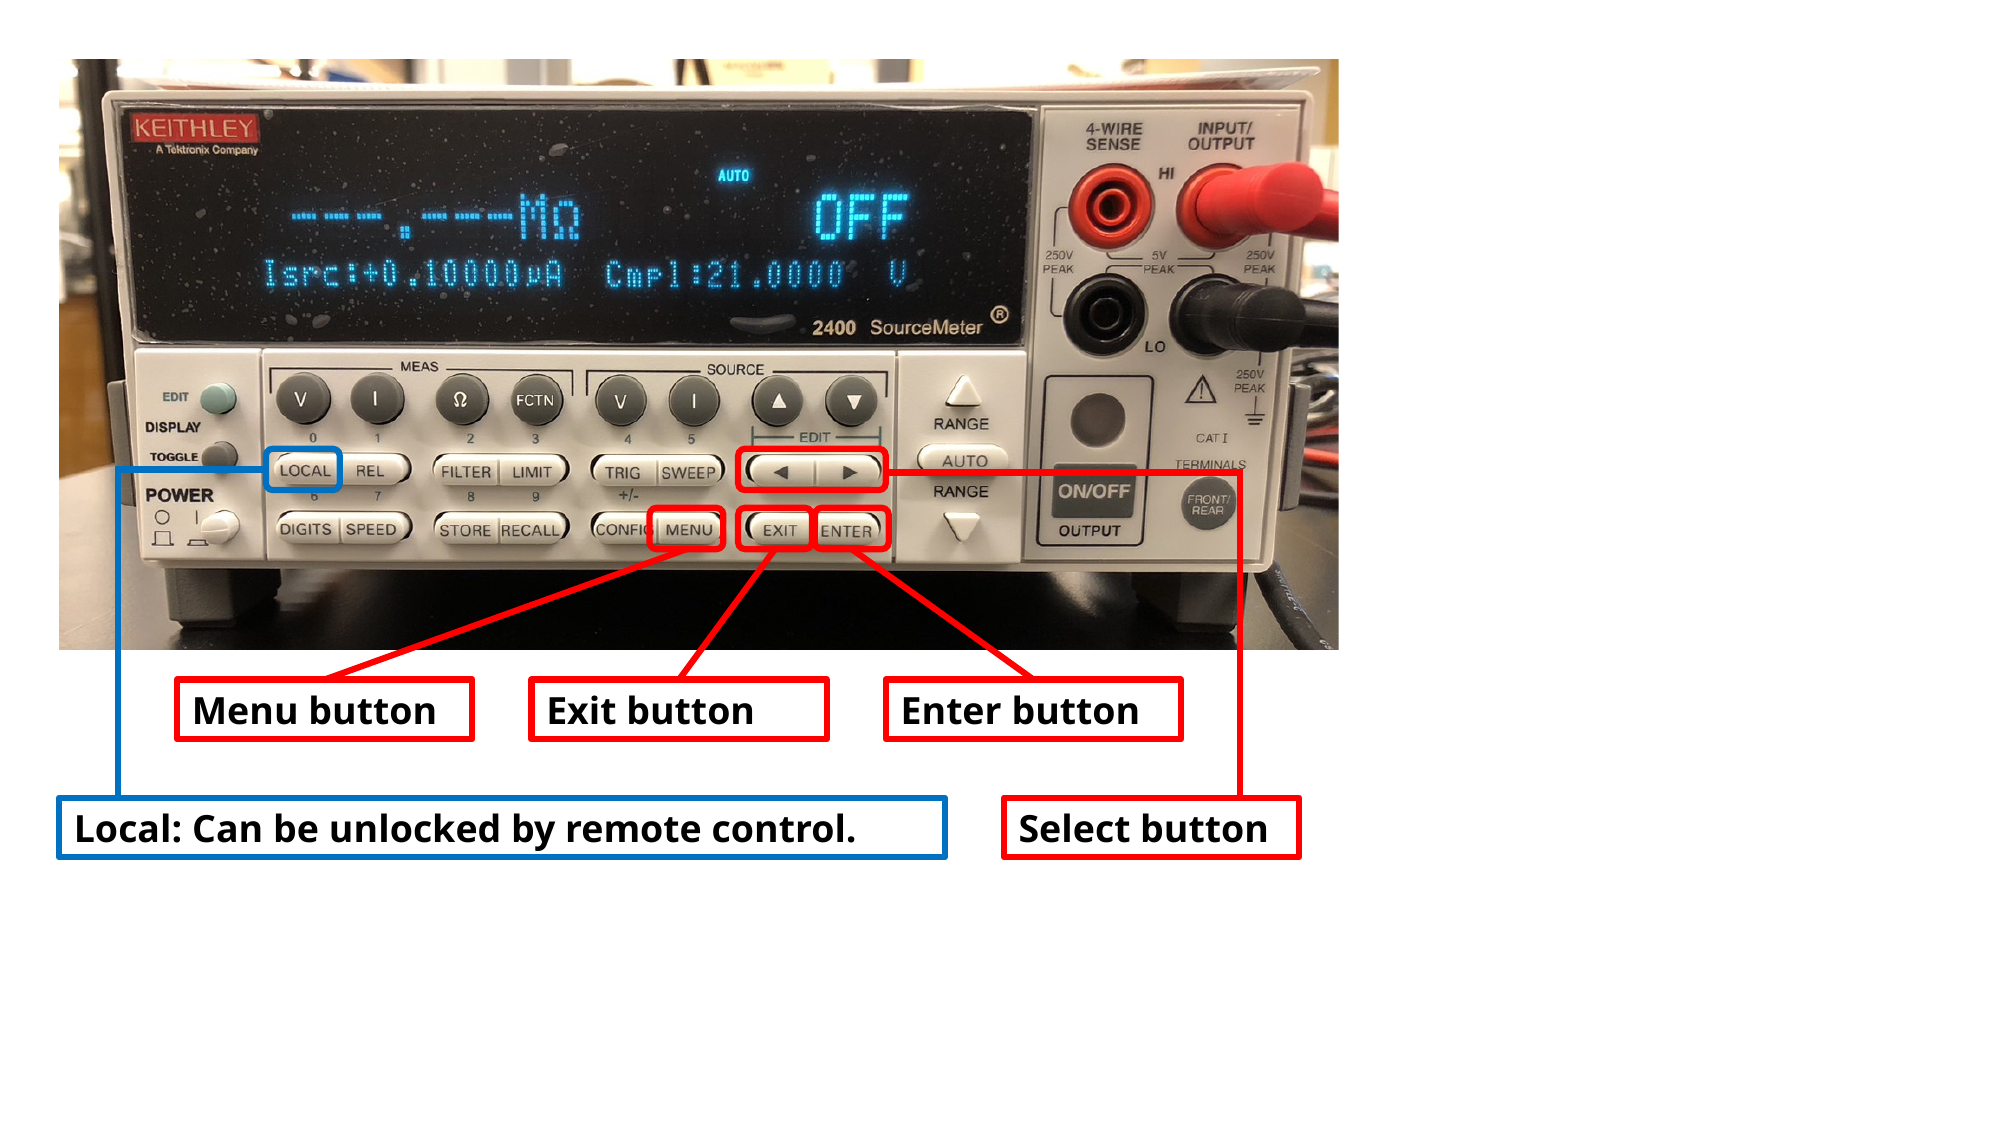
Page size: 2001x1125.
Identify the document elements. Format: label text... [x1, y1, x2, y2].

text_box Exit button [531, 679, 827, 740]
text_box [851, 548, 1034, 680]
text_box Local: Can be unlocked by remote control. [58, 797, 945, 858]
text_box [117, 468, 267, 798]
picture [58, 58, 1340, 651]
text_box Menu button [267, 679, 473, 740]
text_box Enter button [885, 679, 1176, 740]
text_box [678, 548, 776, 680]
text_box Select button [1003, 797, 1300, 858]
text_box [324, 548, 678, 680]
text_box [1080, 651, 1242, 798]
